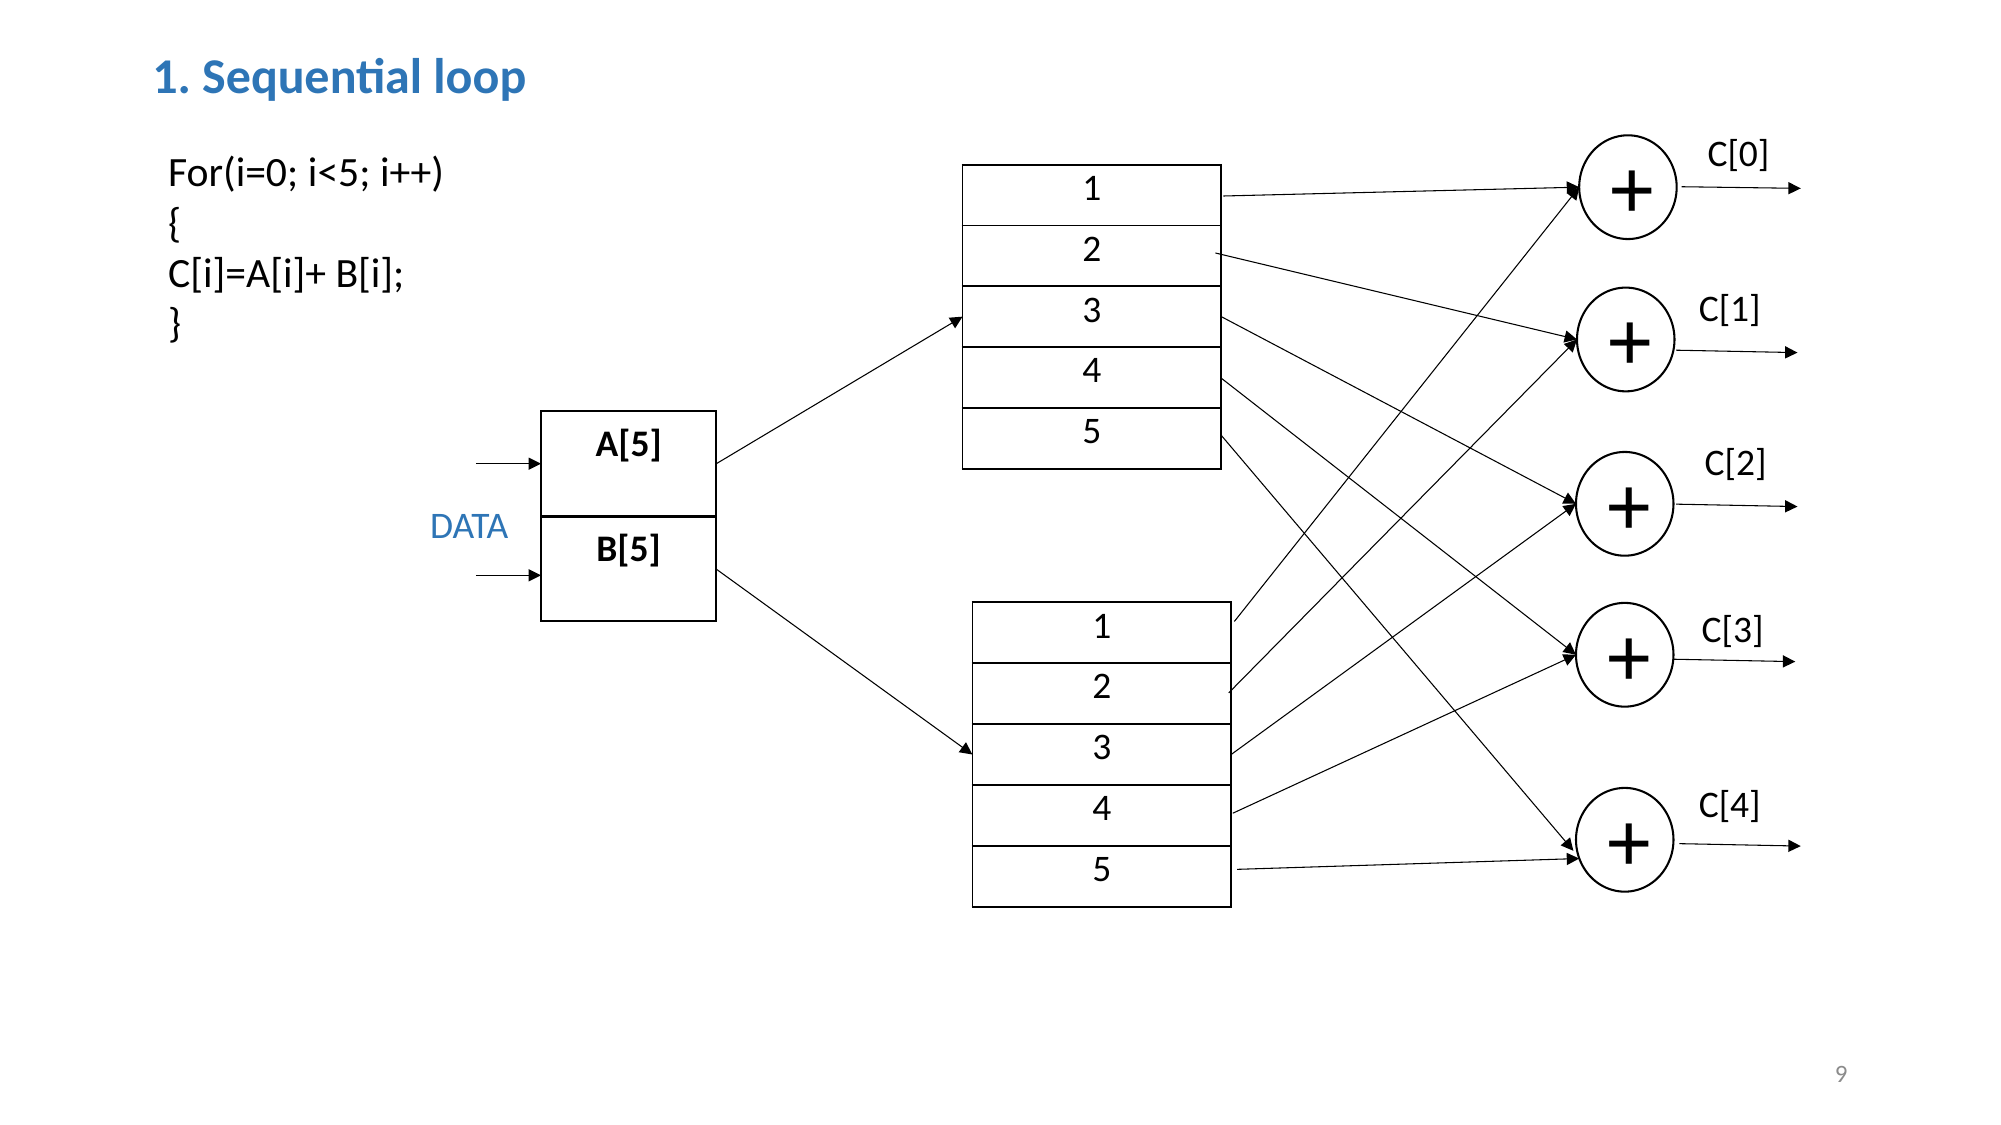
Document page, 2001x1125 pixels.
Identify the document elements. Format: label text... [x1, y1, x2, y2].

text_box + [1580, 286, 1676, 393]
text_box B[5] [540, 516, 717, 622]
table_cell 3 [963, 287, 1220, 346]
table_cell 5 [973, 847, 1230, 906]
slide_number 9 [1412, 1042, 1863, 1103]
text_box + [1574, 786, 1675, 893]
text_box + [1580, 450, 1675, 557]
table_cell 4 [973, 786, 1221, 845]
text_box C[1] [1684, 276, 1806, 337]
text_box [716, 569, 973, 755]
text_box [1231, 503, 1576, 755]
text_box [1234, 187, 1580, 622]
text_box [1215, 252, 1577, 340]
table_header 1 [973, 603, 1221, 662]
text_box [1221, 316, 1576, 378]
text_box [1223, 187, 1234, 196]
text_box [716, 316, 963, 464]
table_cell 2 [963, 226, 1220, 285]
title 1. Sequential loop [137, 0, 1863, 155]
text_box C[3] [1686, 597, 1809, 658]
table_cell 4 [963, 348, 1220, 407]
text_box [1679, 843, 1801, 847]
list [104, 85, 1830, 1041]
text_box DATA [415, 493, 525, 554]
text_box For(i=0; i<5; i++) { C[i]=A[i]+ B[i]; } [153, 137, 464, 353]
text_box C[0] [1692, 121, 1815, 181]
table_cell 3 [973, 725, 1221, 784]
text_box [1221, 378, 1576, 503]
text_box C[4] [1684, 772, 1806, 833]
table_header 1 [963, 166, 1220, 225]
text_box + [1577, 601, 1675, 708]
text_box + [1578, 134, 1678, 241]
table_cell 2 [973, 664, 1221, 723]
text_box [1221, 435, 1574, 851]
table_cell 5 [963, 409, 1220, 468]
text_box C[2] [1689, 430, 1812, 491]
text_box A[5] [540, 410, 717, 516]
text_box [1237, 858, 1580, 870]
